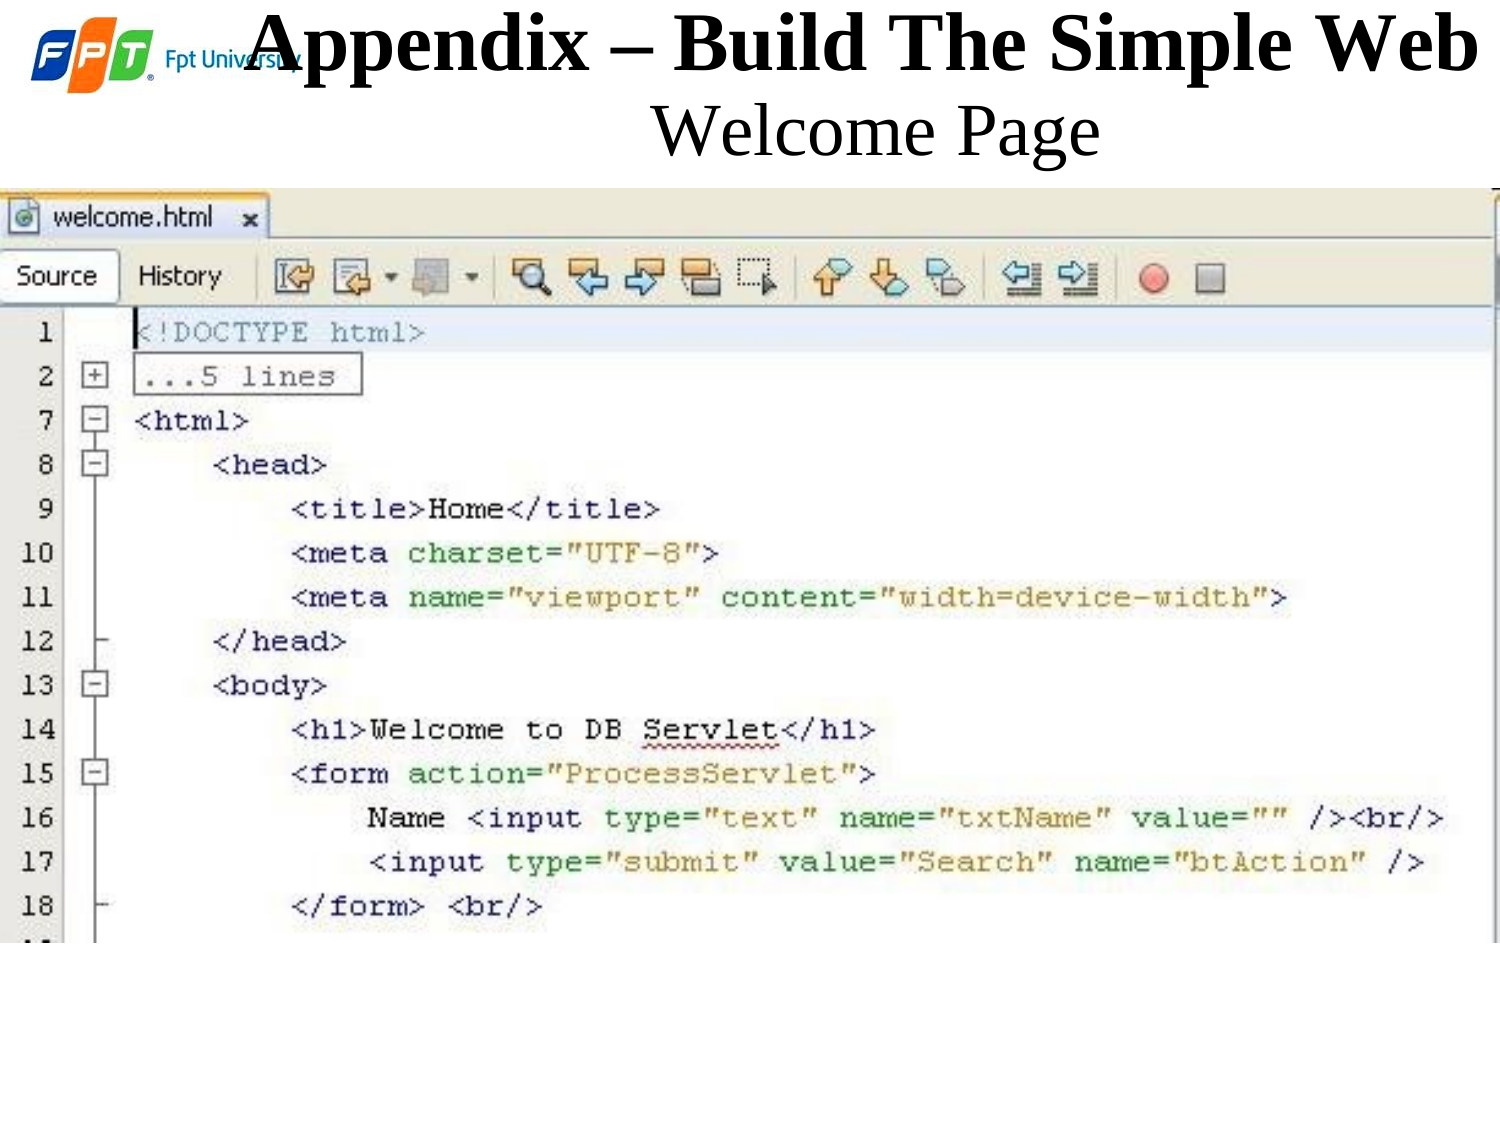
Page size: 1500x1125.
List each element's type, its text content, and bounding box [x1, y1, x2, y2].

text_box [0, 0, 241, 122]
text_box Appendix – Build The Simple Web Welcome Page [241, 0, 1490, 178]
text_box [0, 188, 1500, 943]
